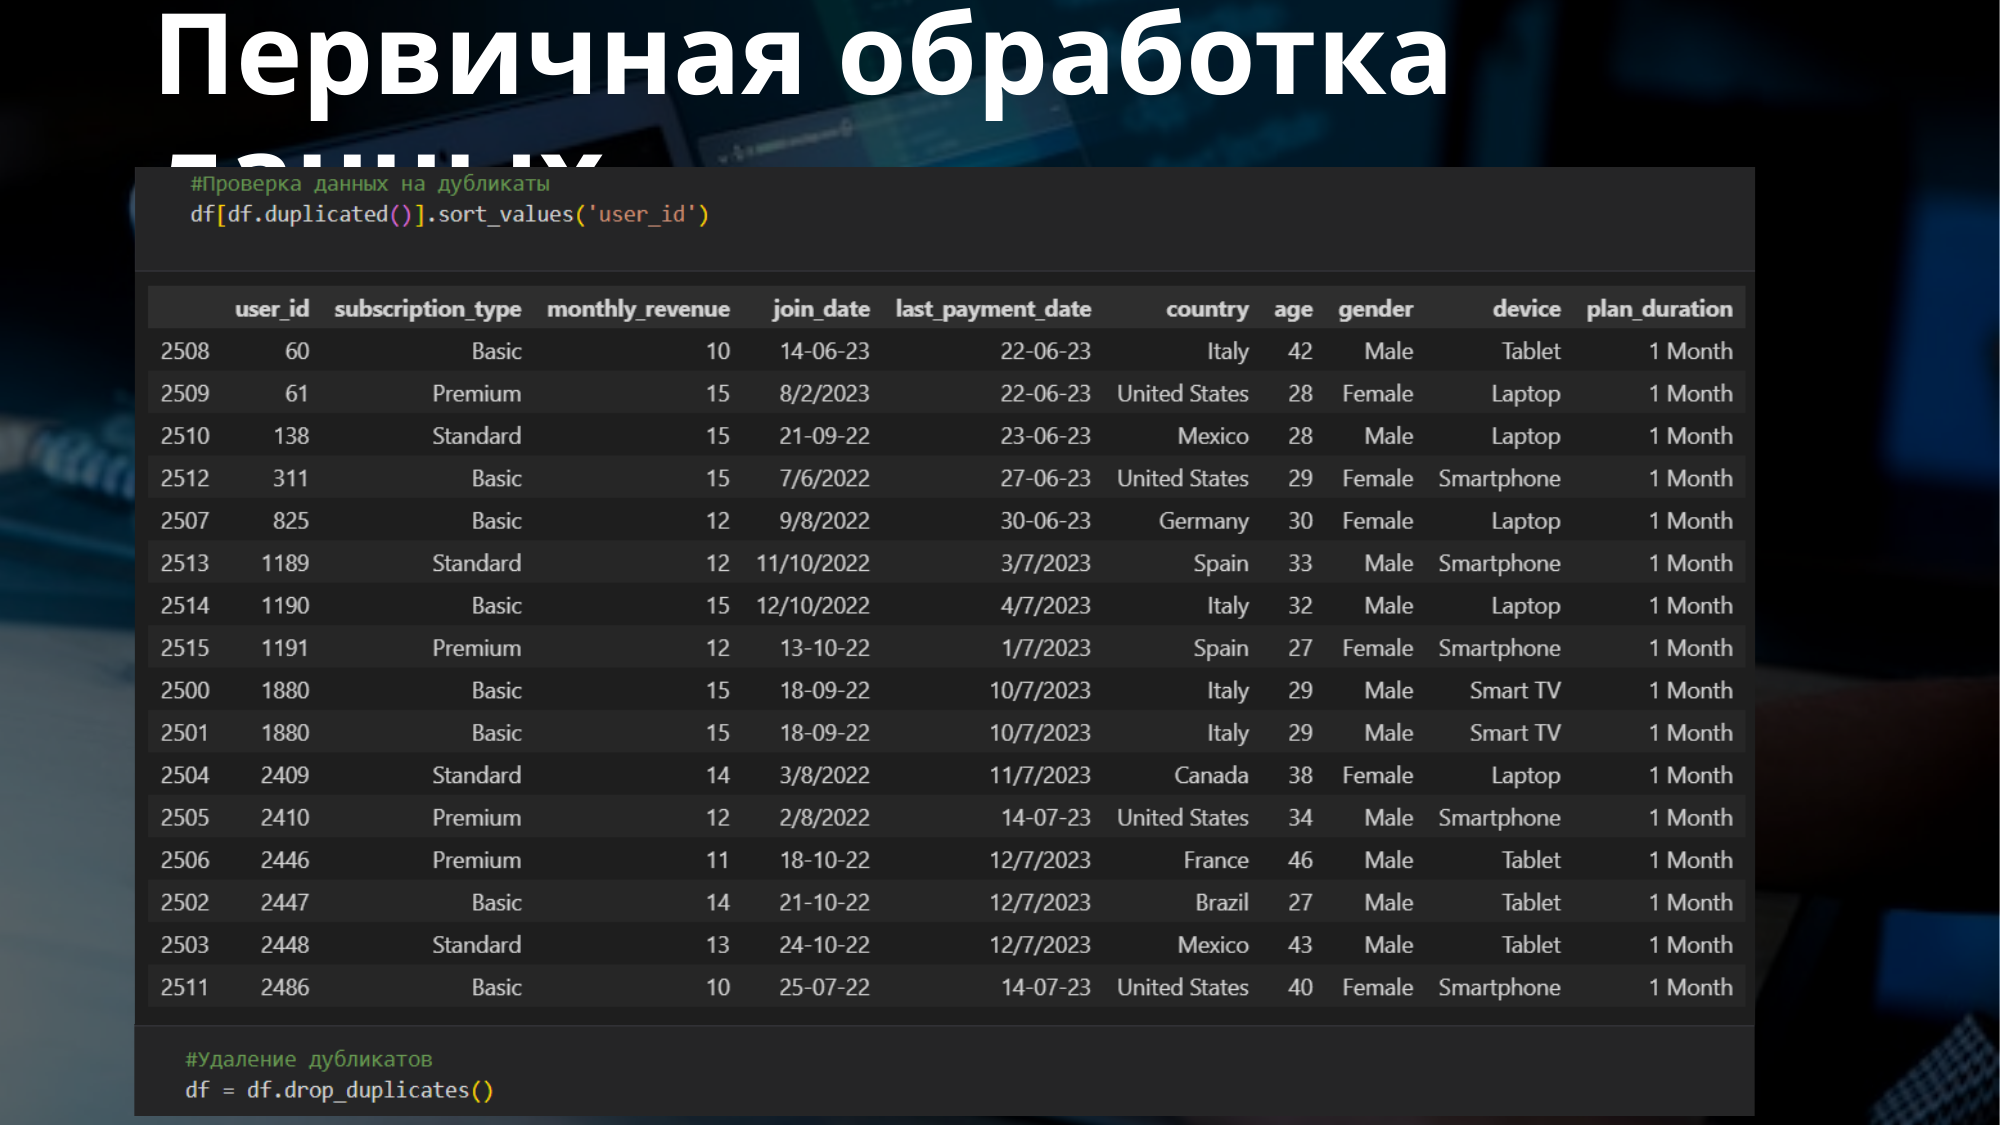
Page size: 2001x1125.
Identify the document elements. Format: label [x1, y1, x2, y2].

list [134, 1025, 1755, 1116]
picture [0, 0, 2000, 1125]
